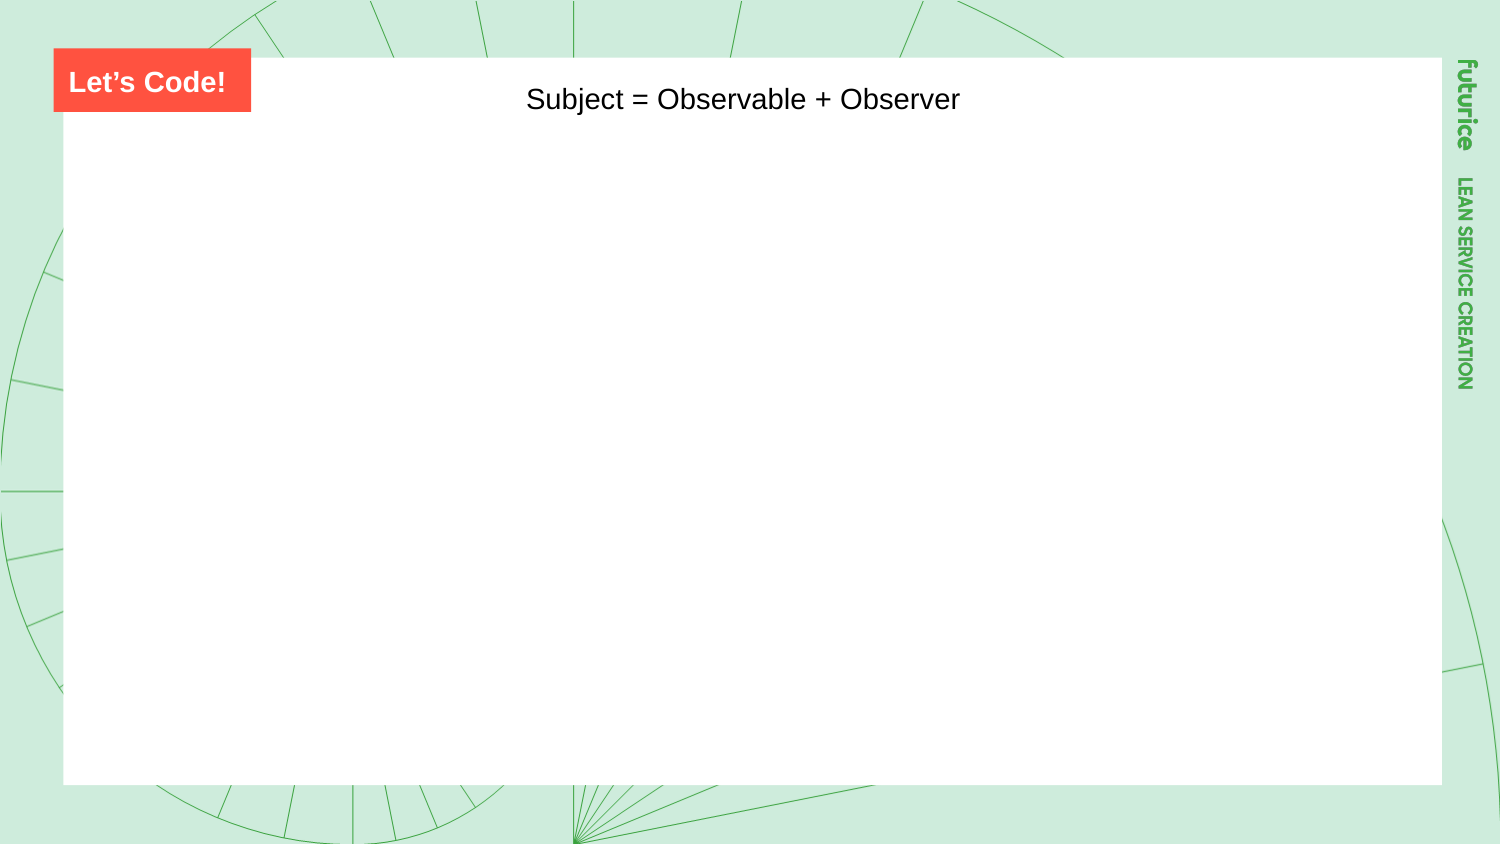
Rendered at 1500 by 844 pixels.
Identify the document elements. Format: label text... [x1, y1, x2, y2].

picture [0, 0, 1500, 844]
text_box Let’s Code! [53, 48, 252, 112]
text_box Subject = Observable + Observer [510, 65, 988, 129]
